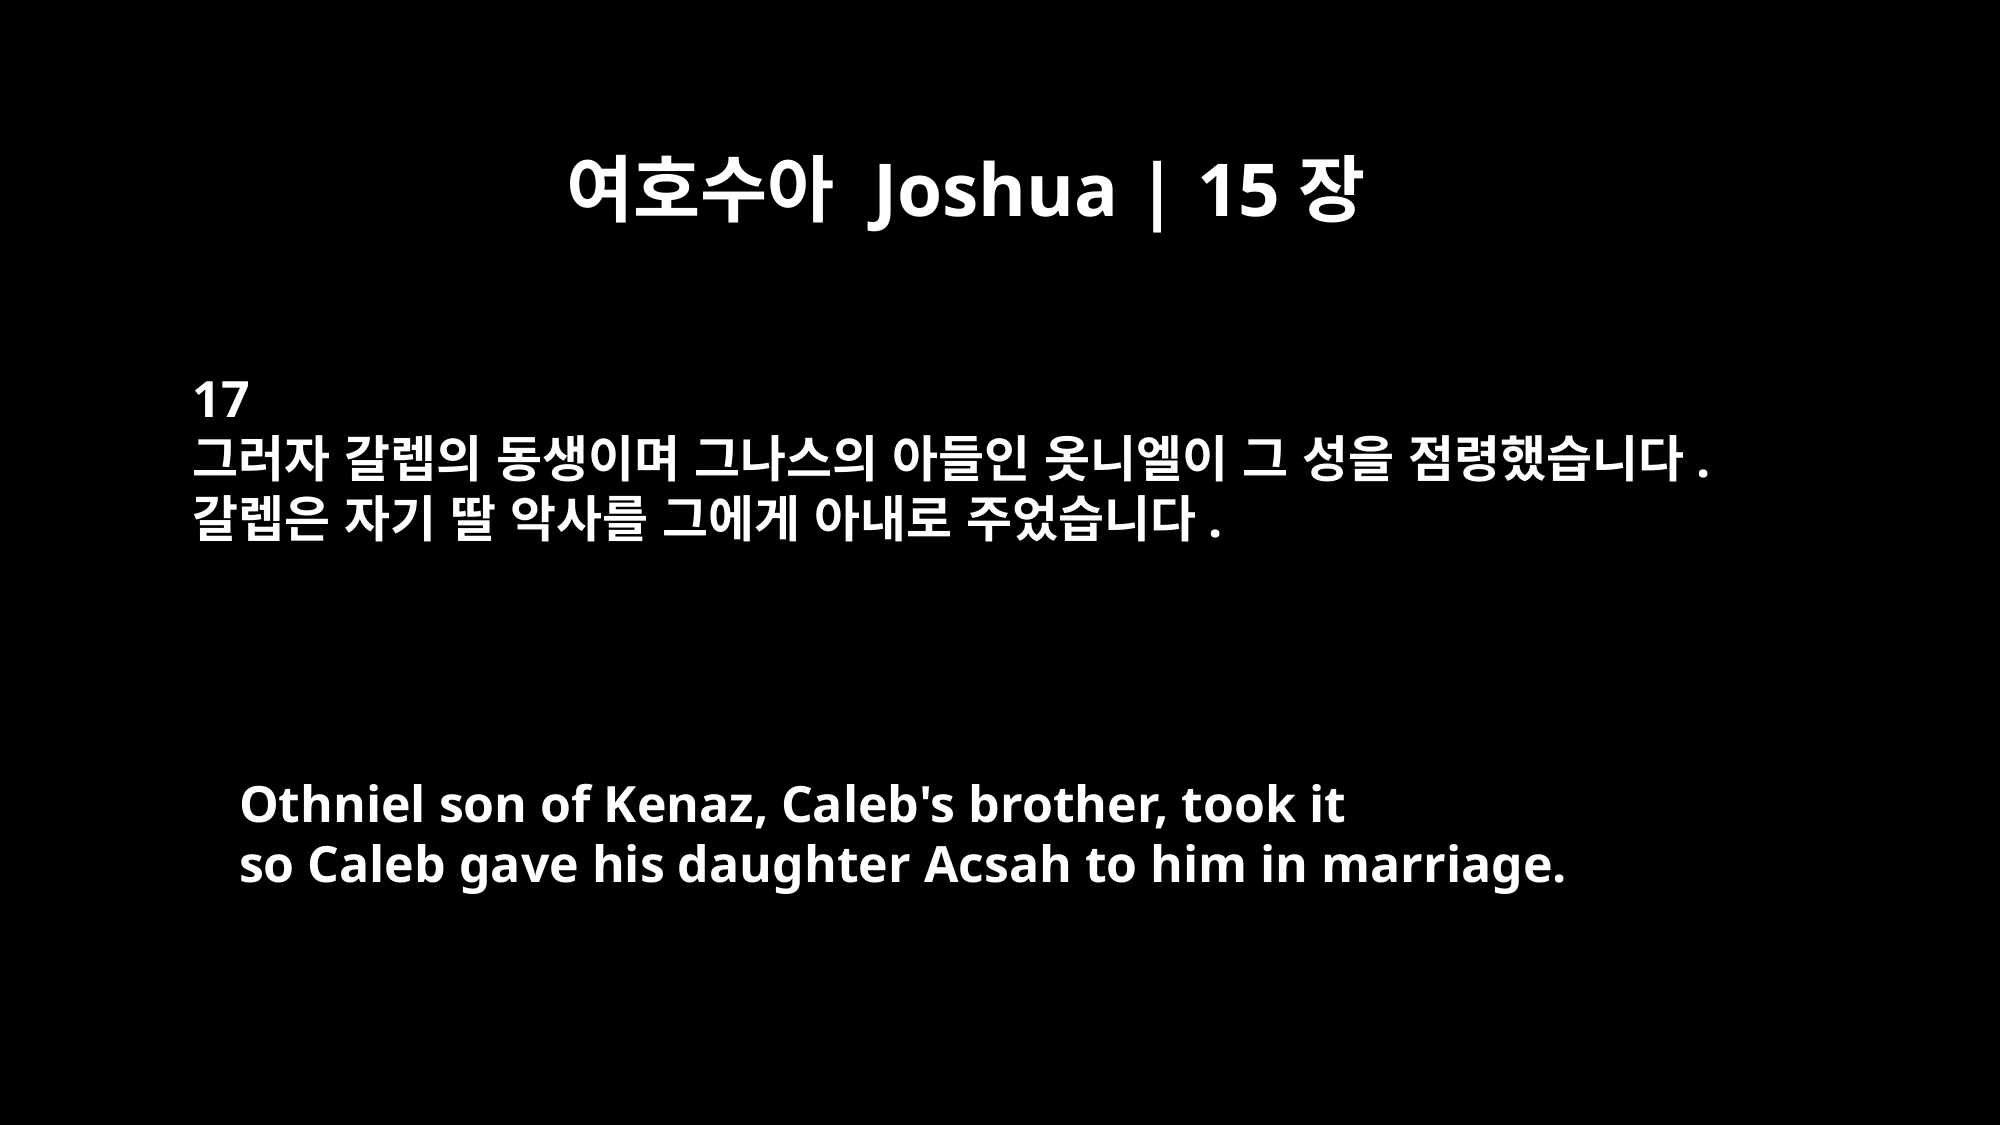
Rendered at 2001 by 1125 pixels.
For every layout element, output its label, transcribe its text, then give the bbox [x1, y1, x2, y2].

text_box 17 그러자 갈렙의 동생이며 그나스의 아들인 옷니엘이 그 성을 점령했습니다. 갈렙은 자기 딸 악사를 그에게 아내로 주었습니다. [177, 359, 1739, 555]
text_box Othniel son of Kenaz, Caleb's brother, took it so Caleb gave his daughter Acsah to him in marriage. [224, 764, 1583, 900]
text_box 여호수아 Joshua | 15장 [551, 136, 1381, 239]
